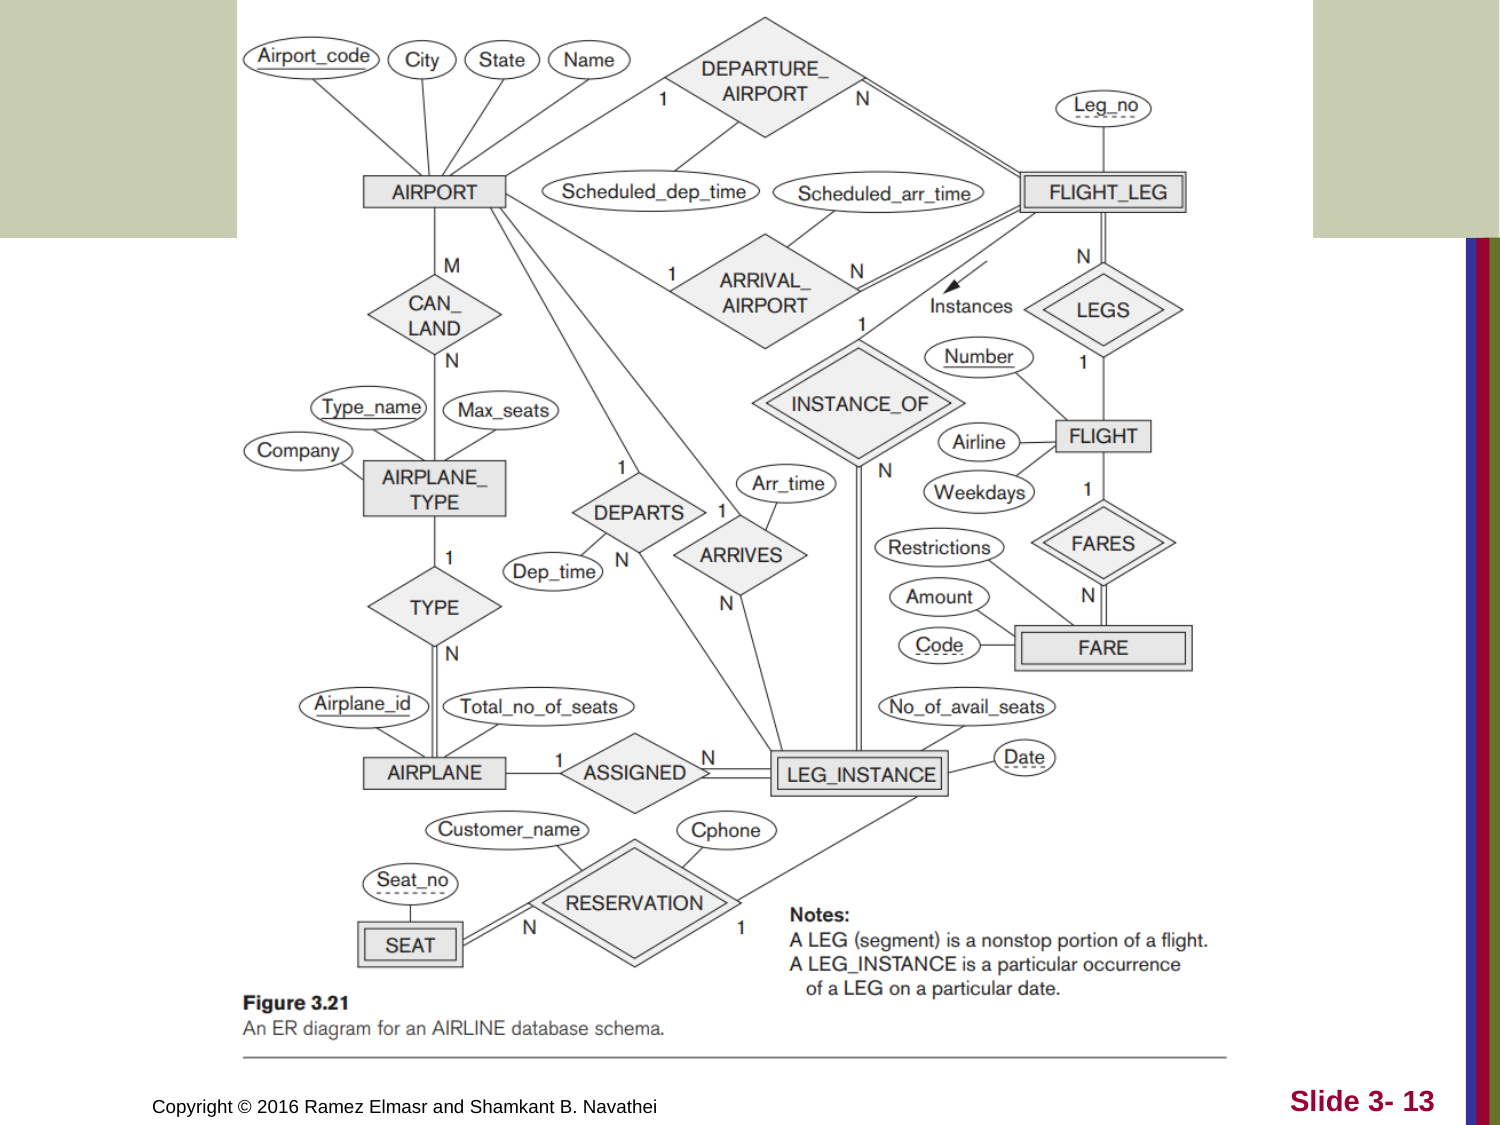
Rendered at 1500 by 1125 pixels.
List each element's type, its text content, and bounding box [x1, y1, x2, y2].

slide_number Slide 3- [1137, 1049, 1451, 1125]
picture [237, 0, 1313, 1068]
